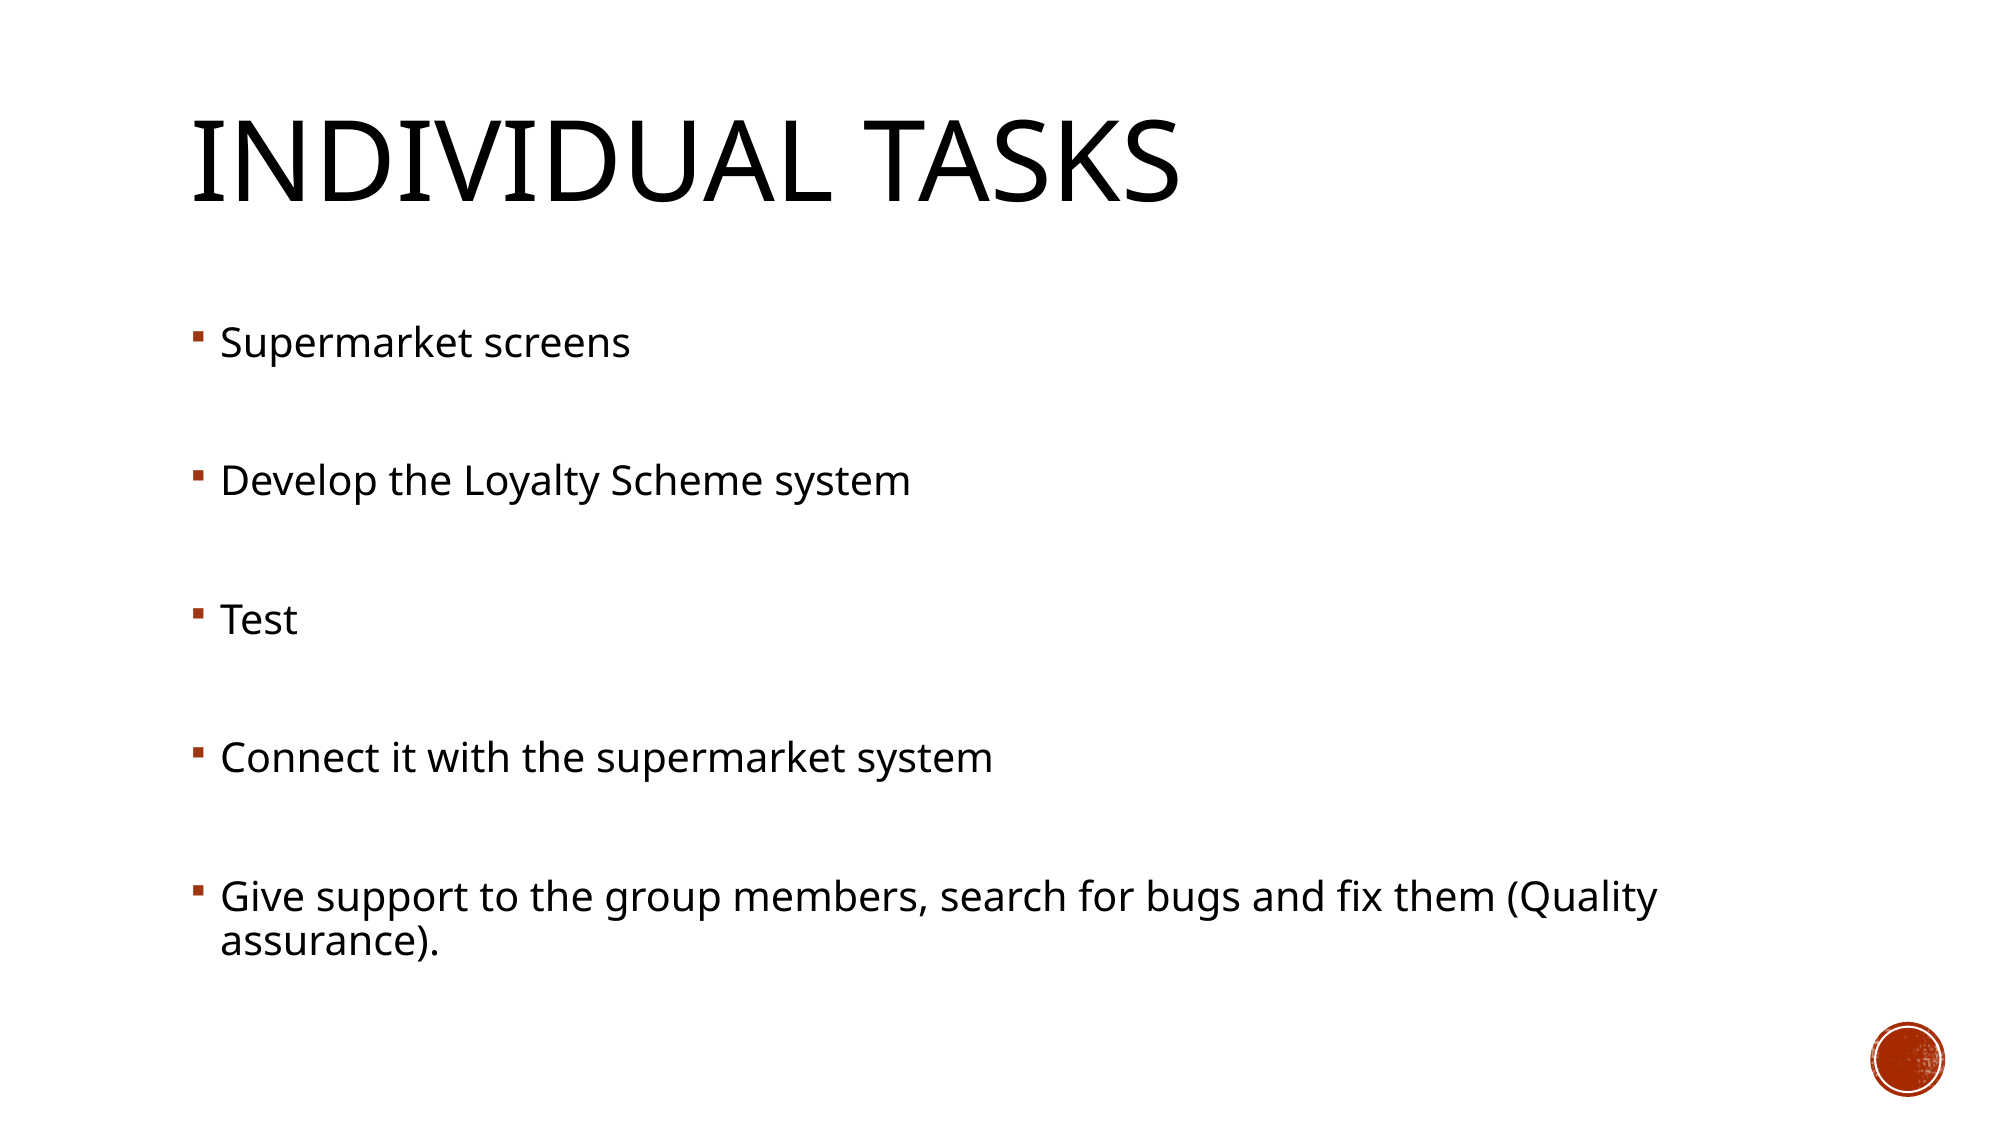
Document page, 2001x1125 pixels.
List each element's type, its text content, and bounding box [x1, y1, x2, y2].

list Supermarket screens Develop the Loyalty Scheme system Test Connect it with the supermarket system Give support to the group members, search for bugs and fix them (Quality assurance). [175, 314, 1826, 979]
title Individual tasks [175, 33, 1826, 297]
